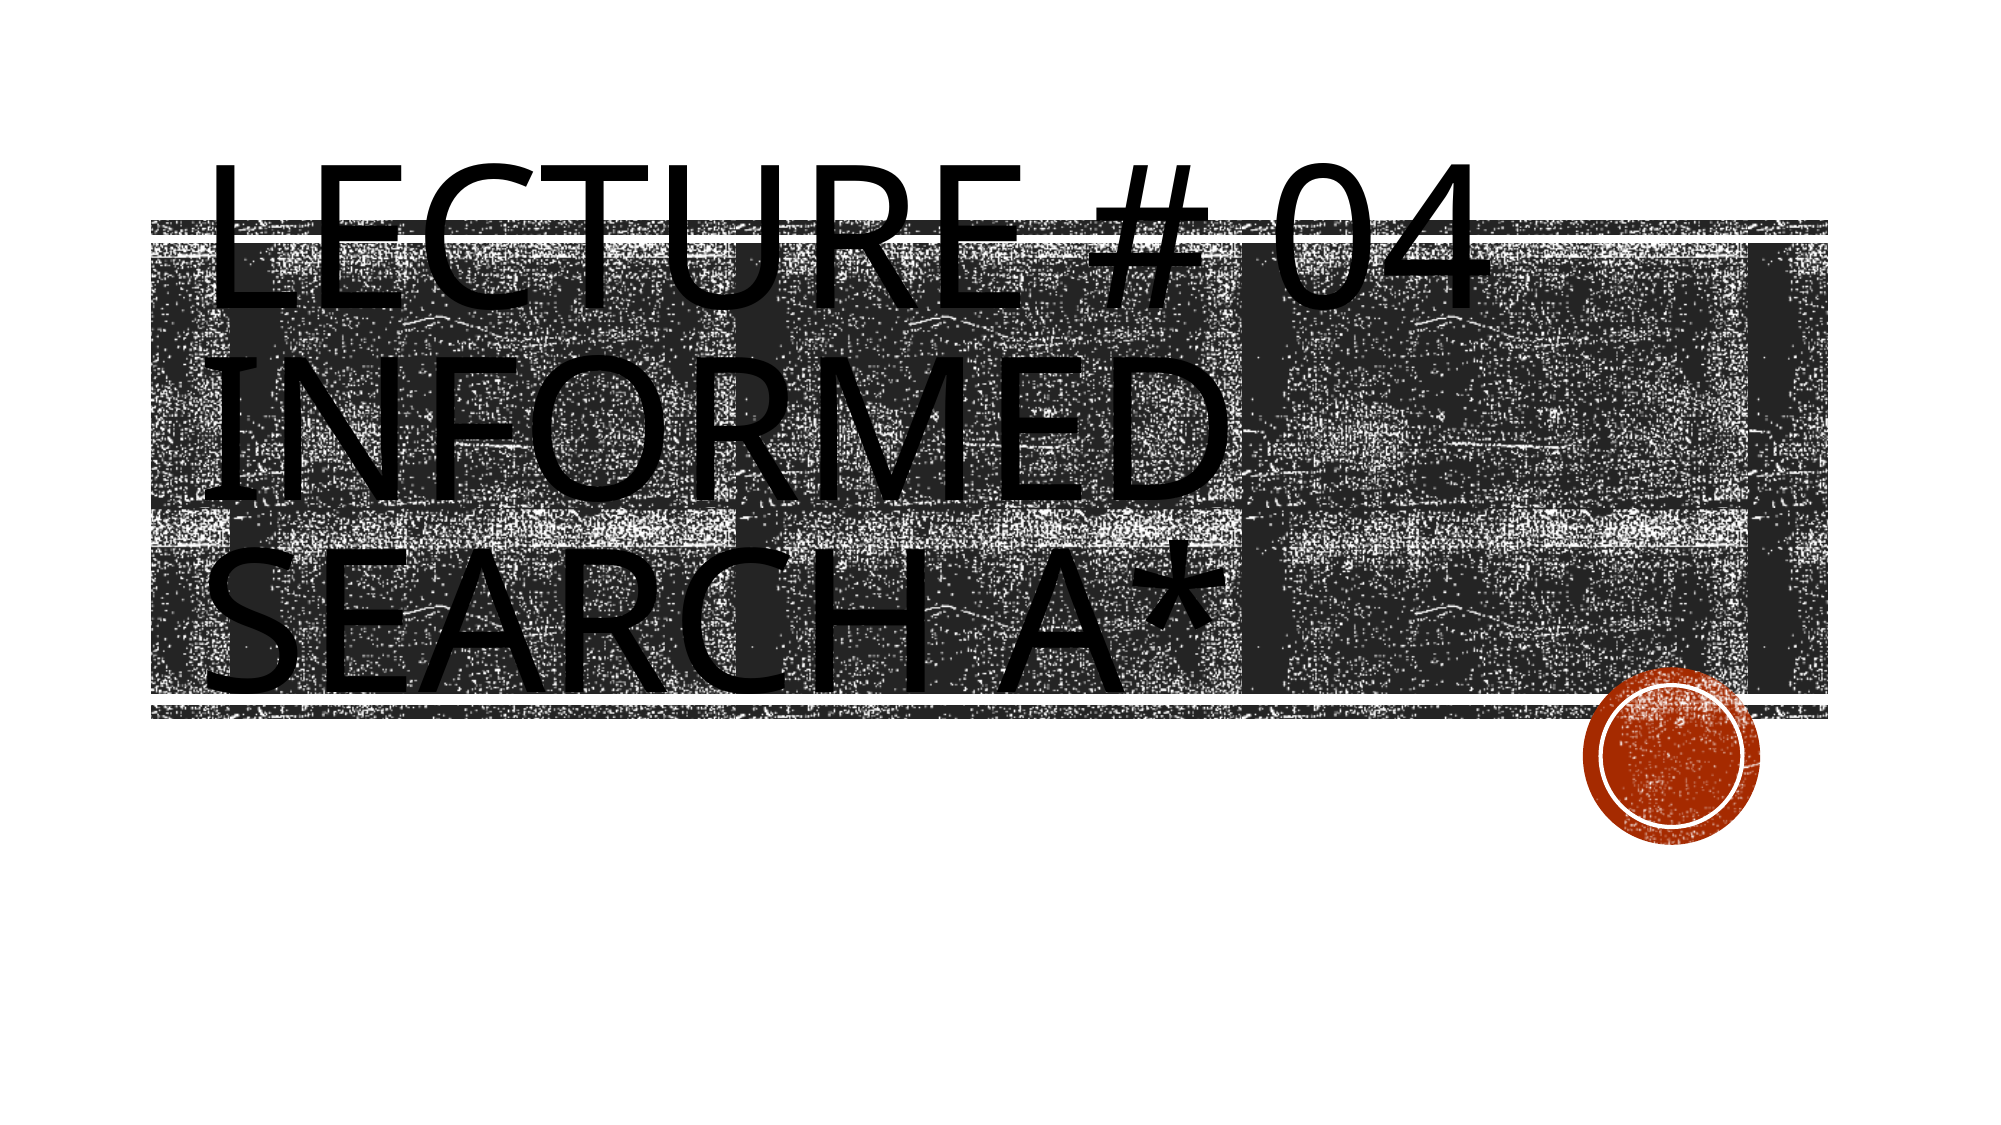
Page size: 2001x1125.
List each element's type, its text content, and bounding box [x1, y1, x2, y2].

title LECTURE # 04 INFORMED SEARCH A* [182, 313, 1818, 812]
